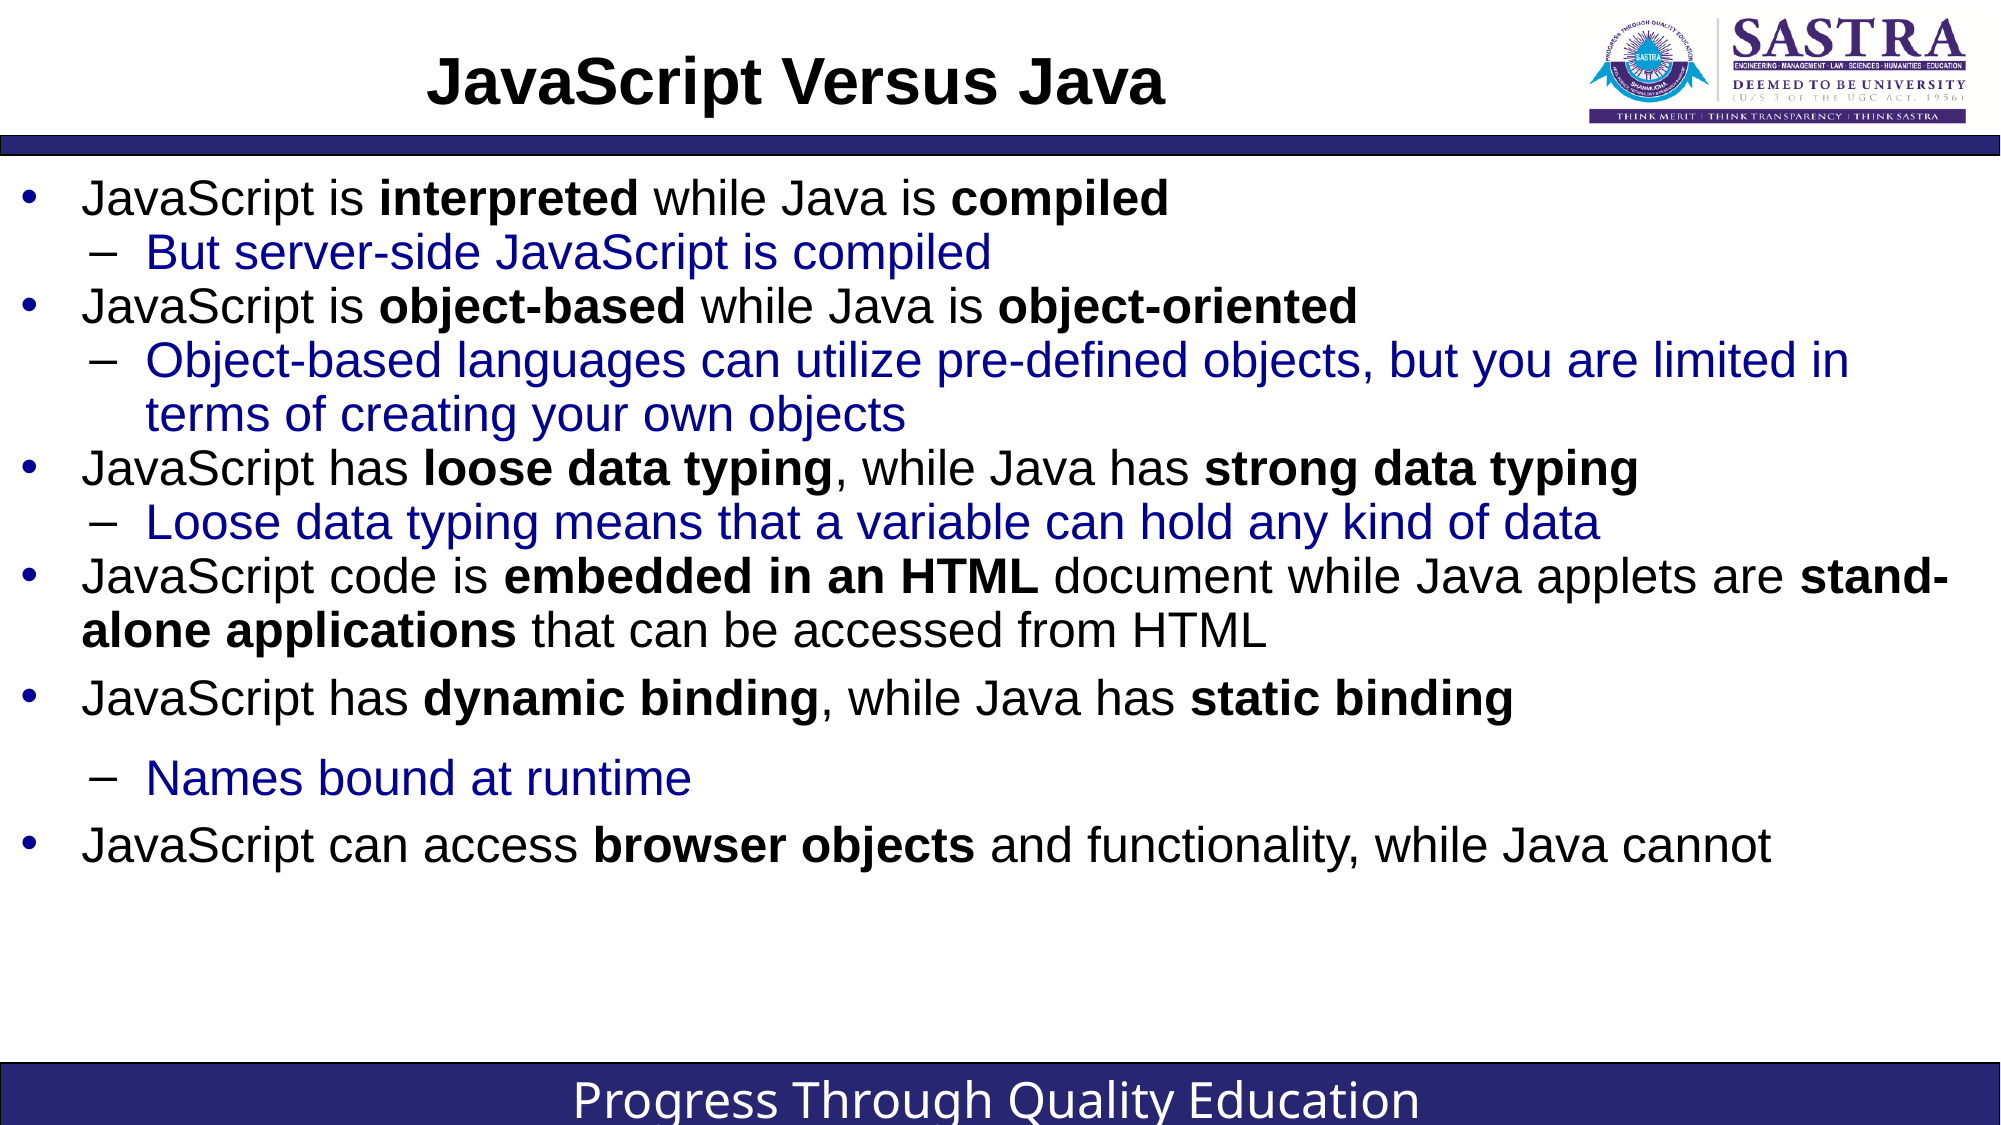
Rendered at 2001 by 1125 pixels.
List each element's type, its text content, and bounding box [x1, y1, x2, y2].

title JavaScript Versus Java [37, 29, 1556, 119]
picture [1566, 10, 1989, 130]
list JavaScript is interpreted while Java is compiled But server-side JavaScript is compiled JavaScript is object-based while Java is object-oriented Object-based languages can utilize pre-defined objects, but you are limited in terms of creating your own objects JavaScript has loose data typing, while Java has strong data typing Loose data typing means that a variable can hold any kind of data JavaScript code is embedded in an HTML document while Java applets are stand-alone applications that can be accessed from HTML JavaScript has dynamic binding, while Java has static binding Names bound at runtime JavaScript can access browser objects and functionality, while Java cannot [0, 164, 1967, 1032]
